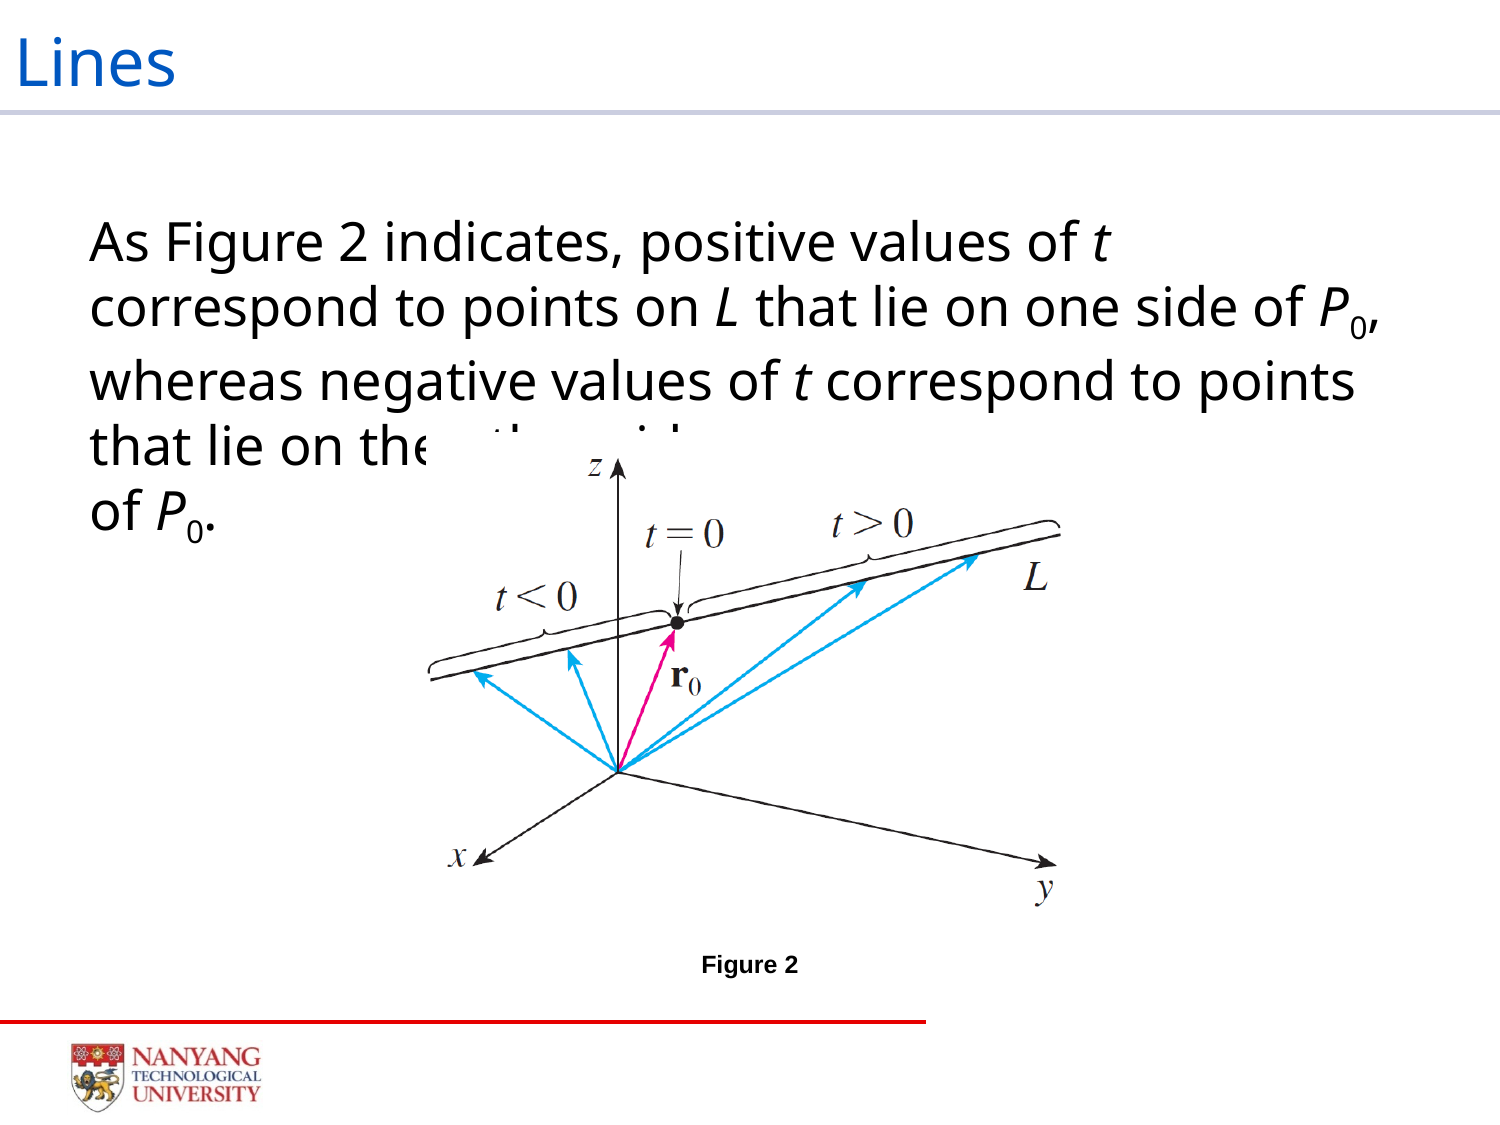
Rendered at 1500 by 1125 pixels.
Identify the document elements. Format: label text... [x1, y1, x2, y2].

picture [67, 1040, 263, 1115]
list As Figure 2 indicates, positive values of t correspond to points on L that lie on one side of P0, whereas negative values of t correspond to points that lie on the other side of P0. [75, 200, 1425, 1010]
text_box Figure 2 [686, 941, 814, 987]
picture [426, 432, 1074, 924]
title Lines [0, 12, 1500, 92]
